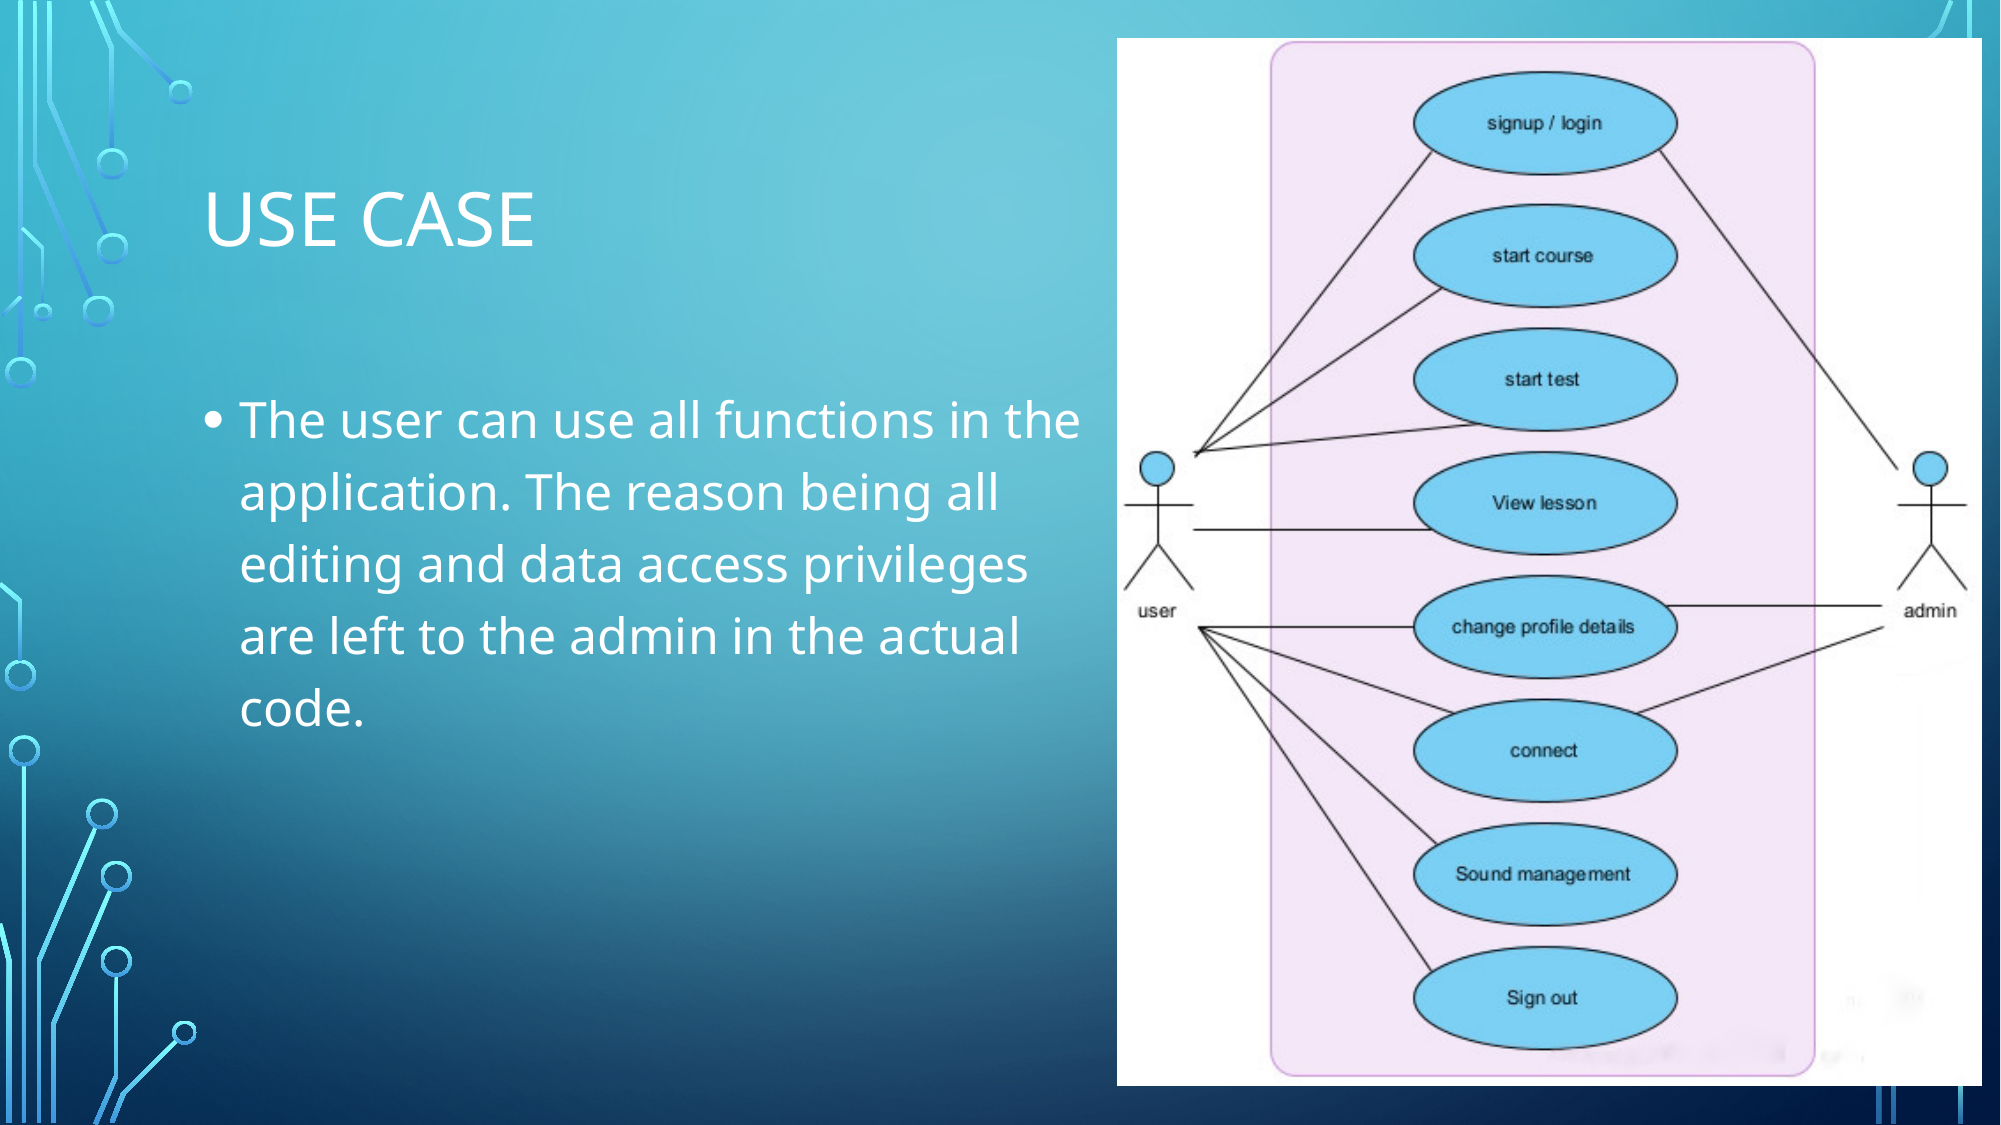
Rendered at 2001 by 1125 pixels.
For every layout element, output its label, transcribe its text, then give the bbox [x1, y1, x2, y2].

title Use Case [187, 101, 1116, 344]
picture [1116, 38, 1982, 1087]
list The user can use all functions in the application. The reason being all editing and data access privileges are left to the admin in the actual code. [187, 369, 1116, 950]
